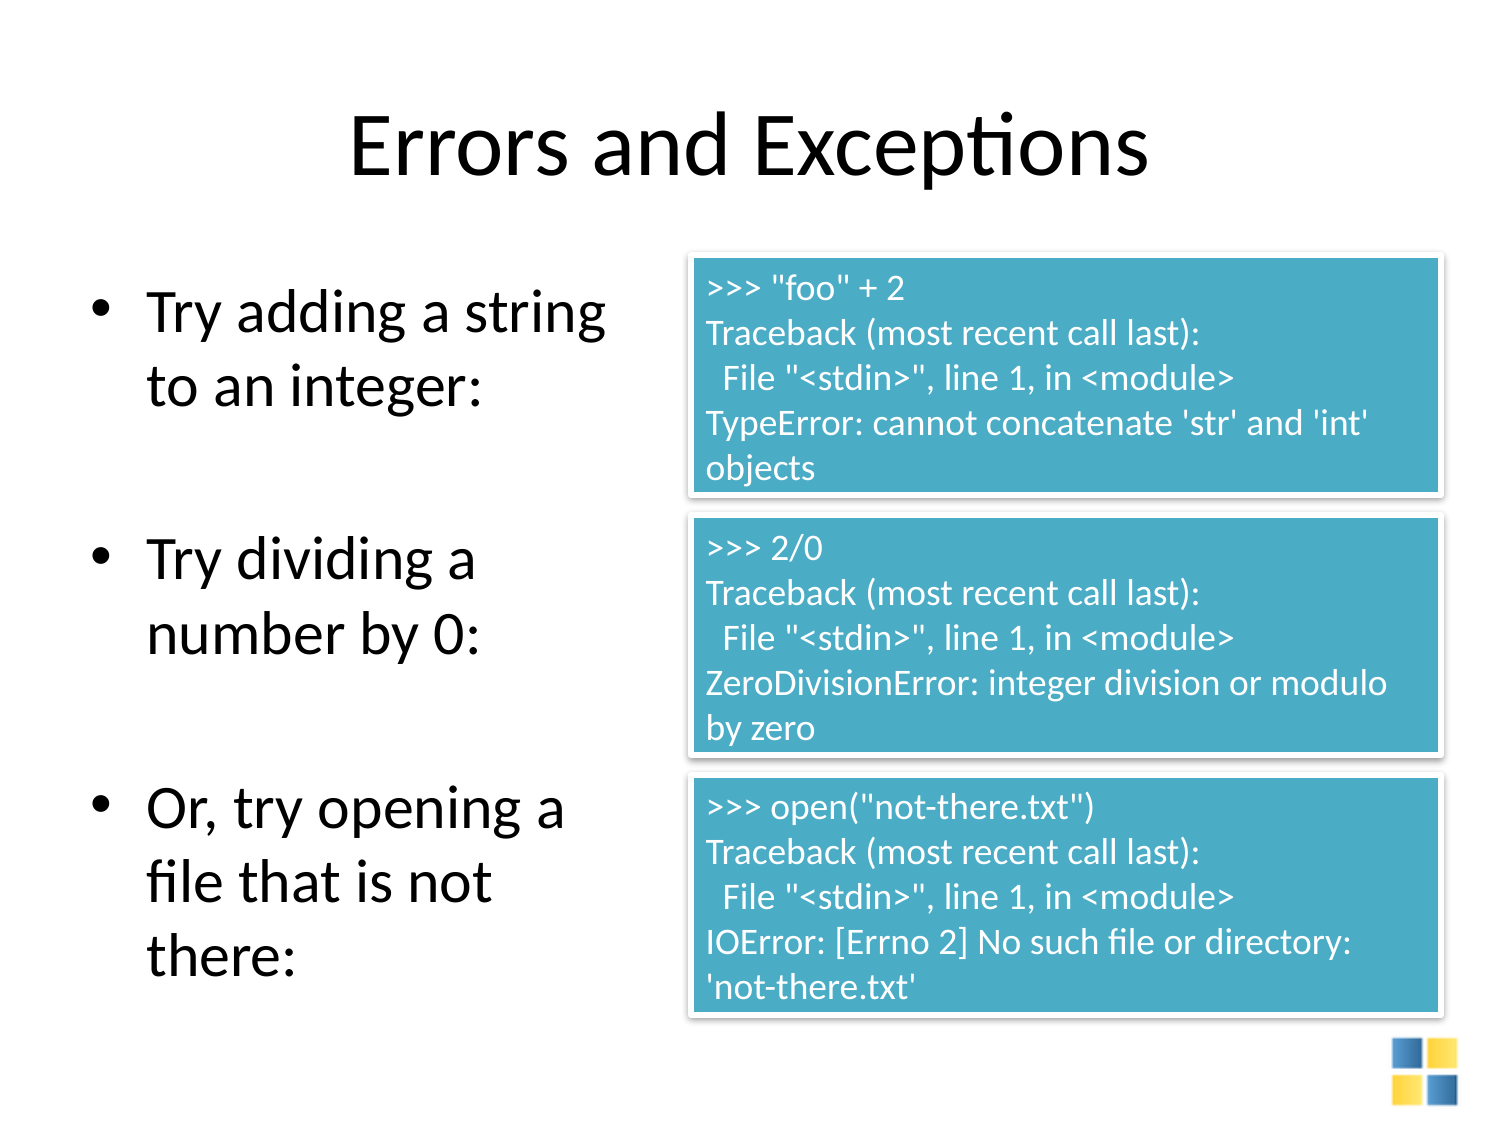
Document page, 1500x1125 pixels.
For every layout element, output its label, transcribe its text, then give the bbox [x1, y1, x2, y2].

text_box >>> 2/0 Traceback (most recent call last): File "<stdin>", line 1, in <module> ZeroDivisionError: integer division or modulo by zero [688, 512, 1444, 758]
list Try adding a string to an integer: Try dividing a number by 0: Or, try opening a file that is not there: [75, 262, 632, 1005]
text_box >>> open("not-there.txt") Traceback (most recent call last): File "<stdin>", line 1, in <module> IOError: [Errno 2] No such file or directory: 'not-there.txt' [688, 772, 1444, 1018]
text_box >>> "foo" + 2 Traceback (most recent call last): File "<stdin>", line 1, in <module> TypeError: cannot concatenate 'str' and 'int' objects [688, 252, 1444, 498]
title Errors and Exceptions [75, 45, 1425, 233]
picture [1387, 1034, 1463, 1110]
